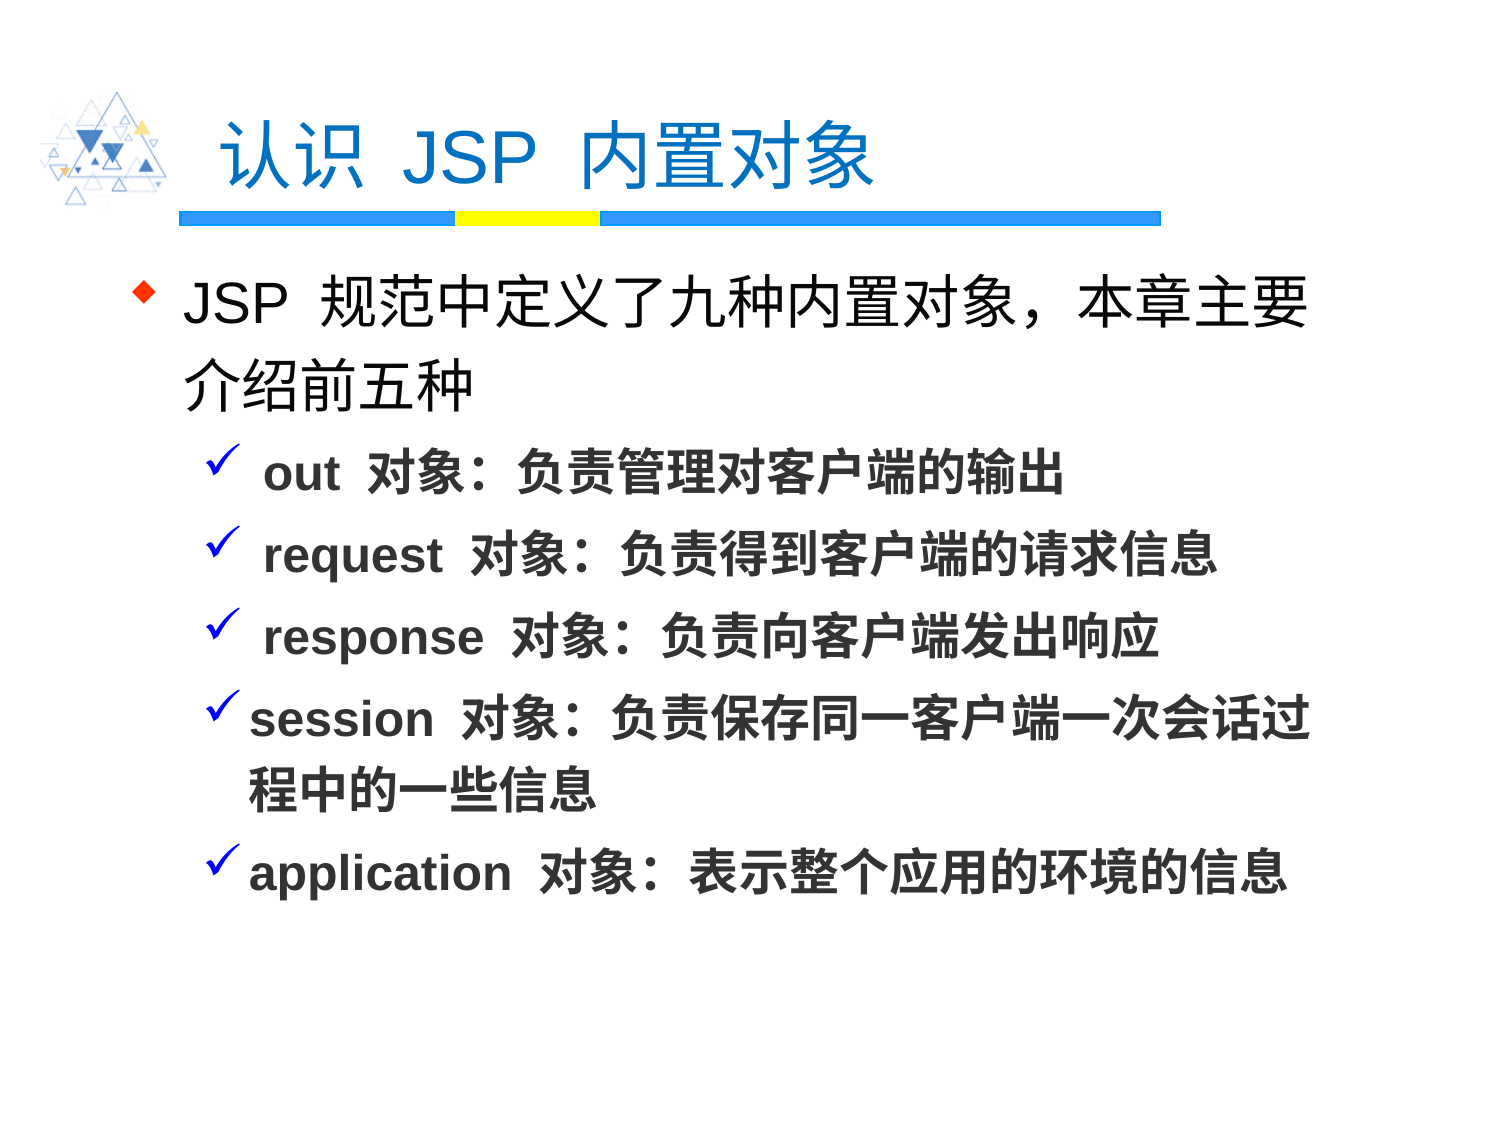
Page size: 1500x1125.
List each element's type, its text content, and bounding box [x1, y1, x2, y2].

list JSP 规范中定义了九种内置对象，本章主要介绍前五种 out 对象：负责管理对客户端的输出 request 对象：负责得到客户端的请求信息 response 对象：负责向客户端发出响应 session 对象：负责保存同一客户端一次会话过程中的一些信息 application 对象：表示整个应用的环境的信息 [111, 243, 1366, 1024]
picture [40, 87, 171, 210]
title 认识 JSP 内置对象 [202, 96, 954, 210]
